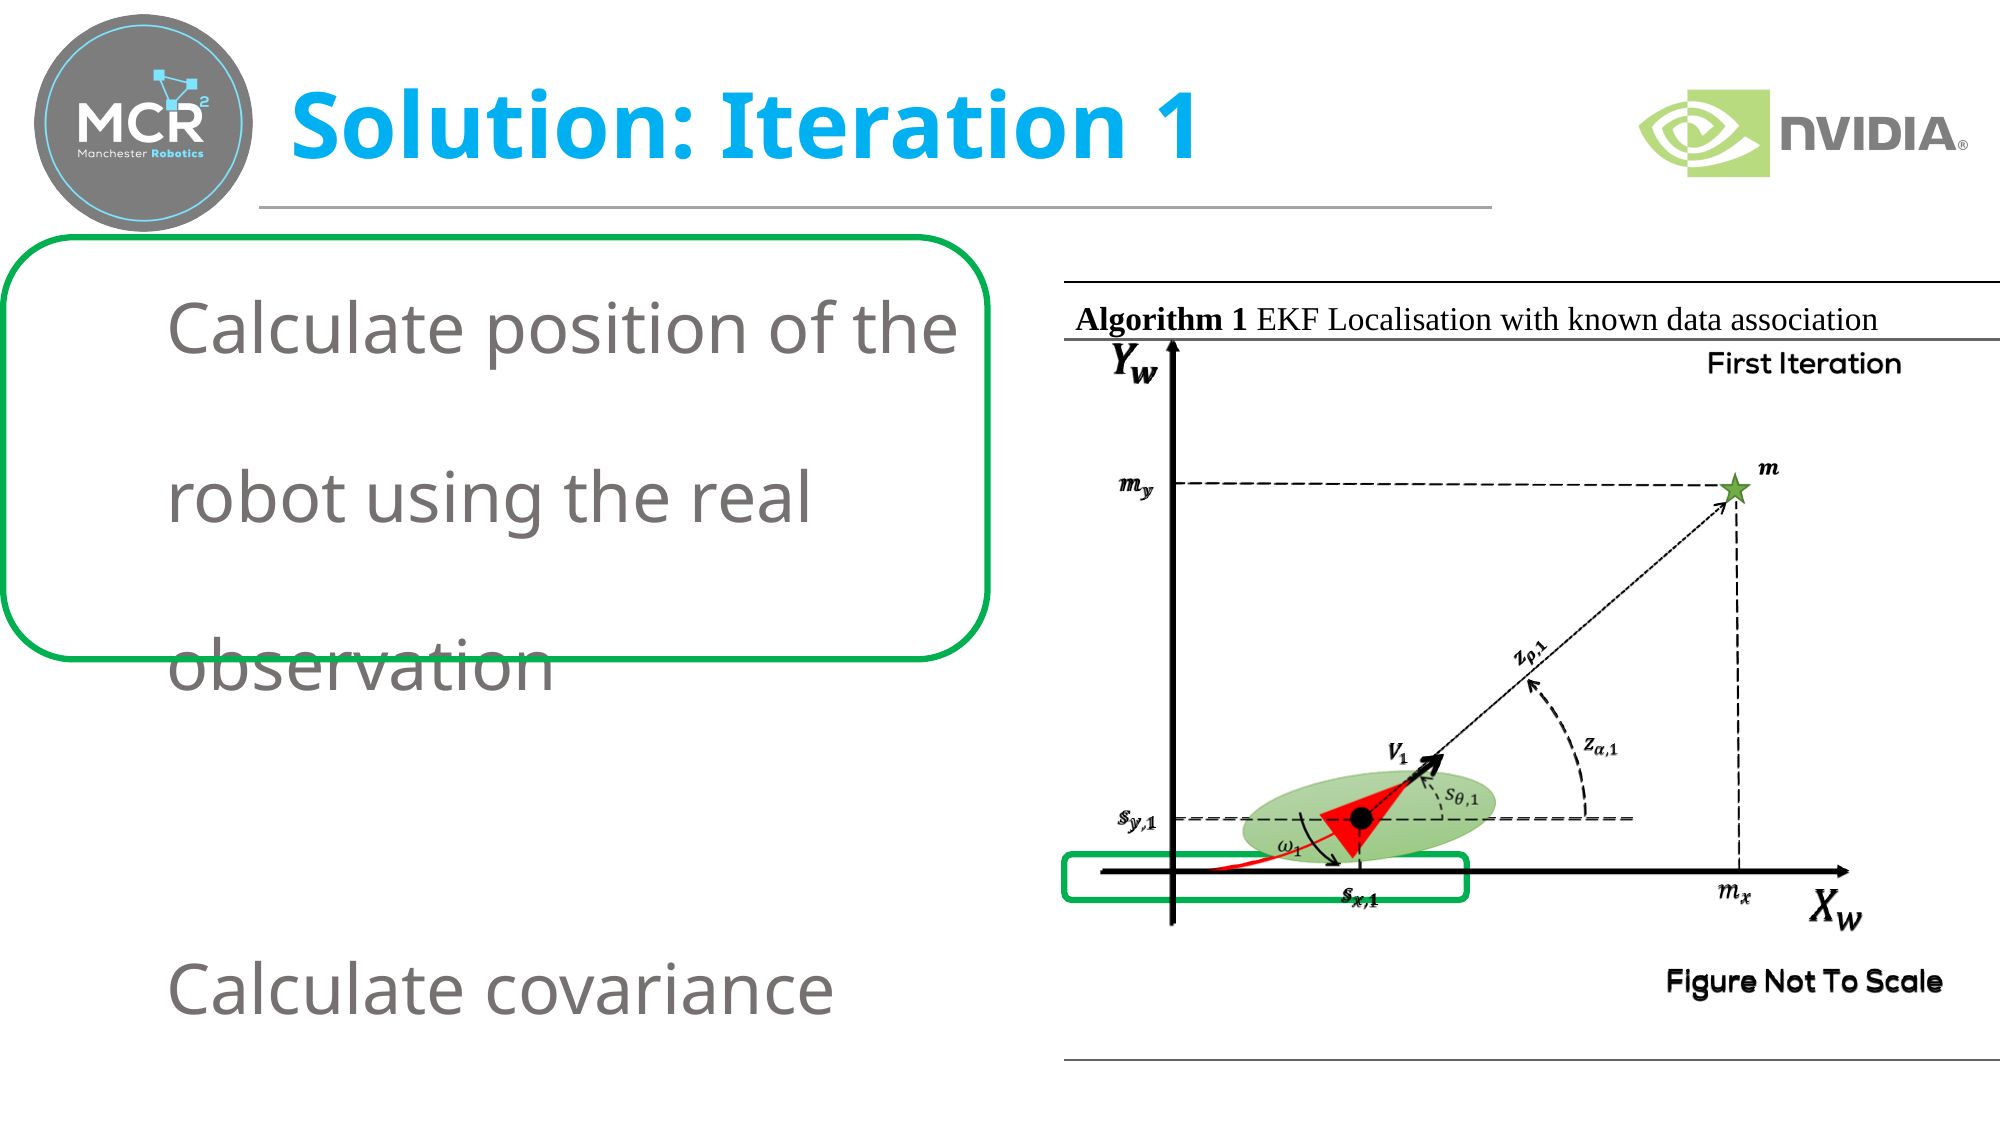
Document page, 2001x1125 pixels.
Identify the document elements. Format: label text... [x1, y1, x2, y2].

text_box [1063, 853, 1100, 902]
picture [1100, 327, 1961, 1018]
title Solution: Iteration 1 [275, 19, 1615, 238]
text_box [2, 236, 989, 661]
